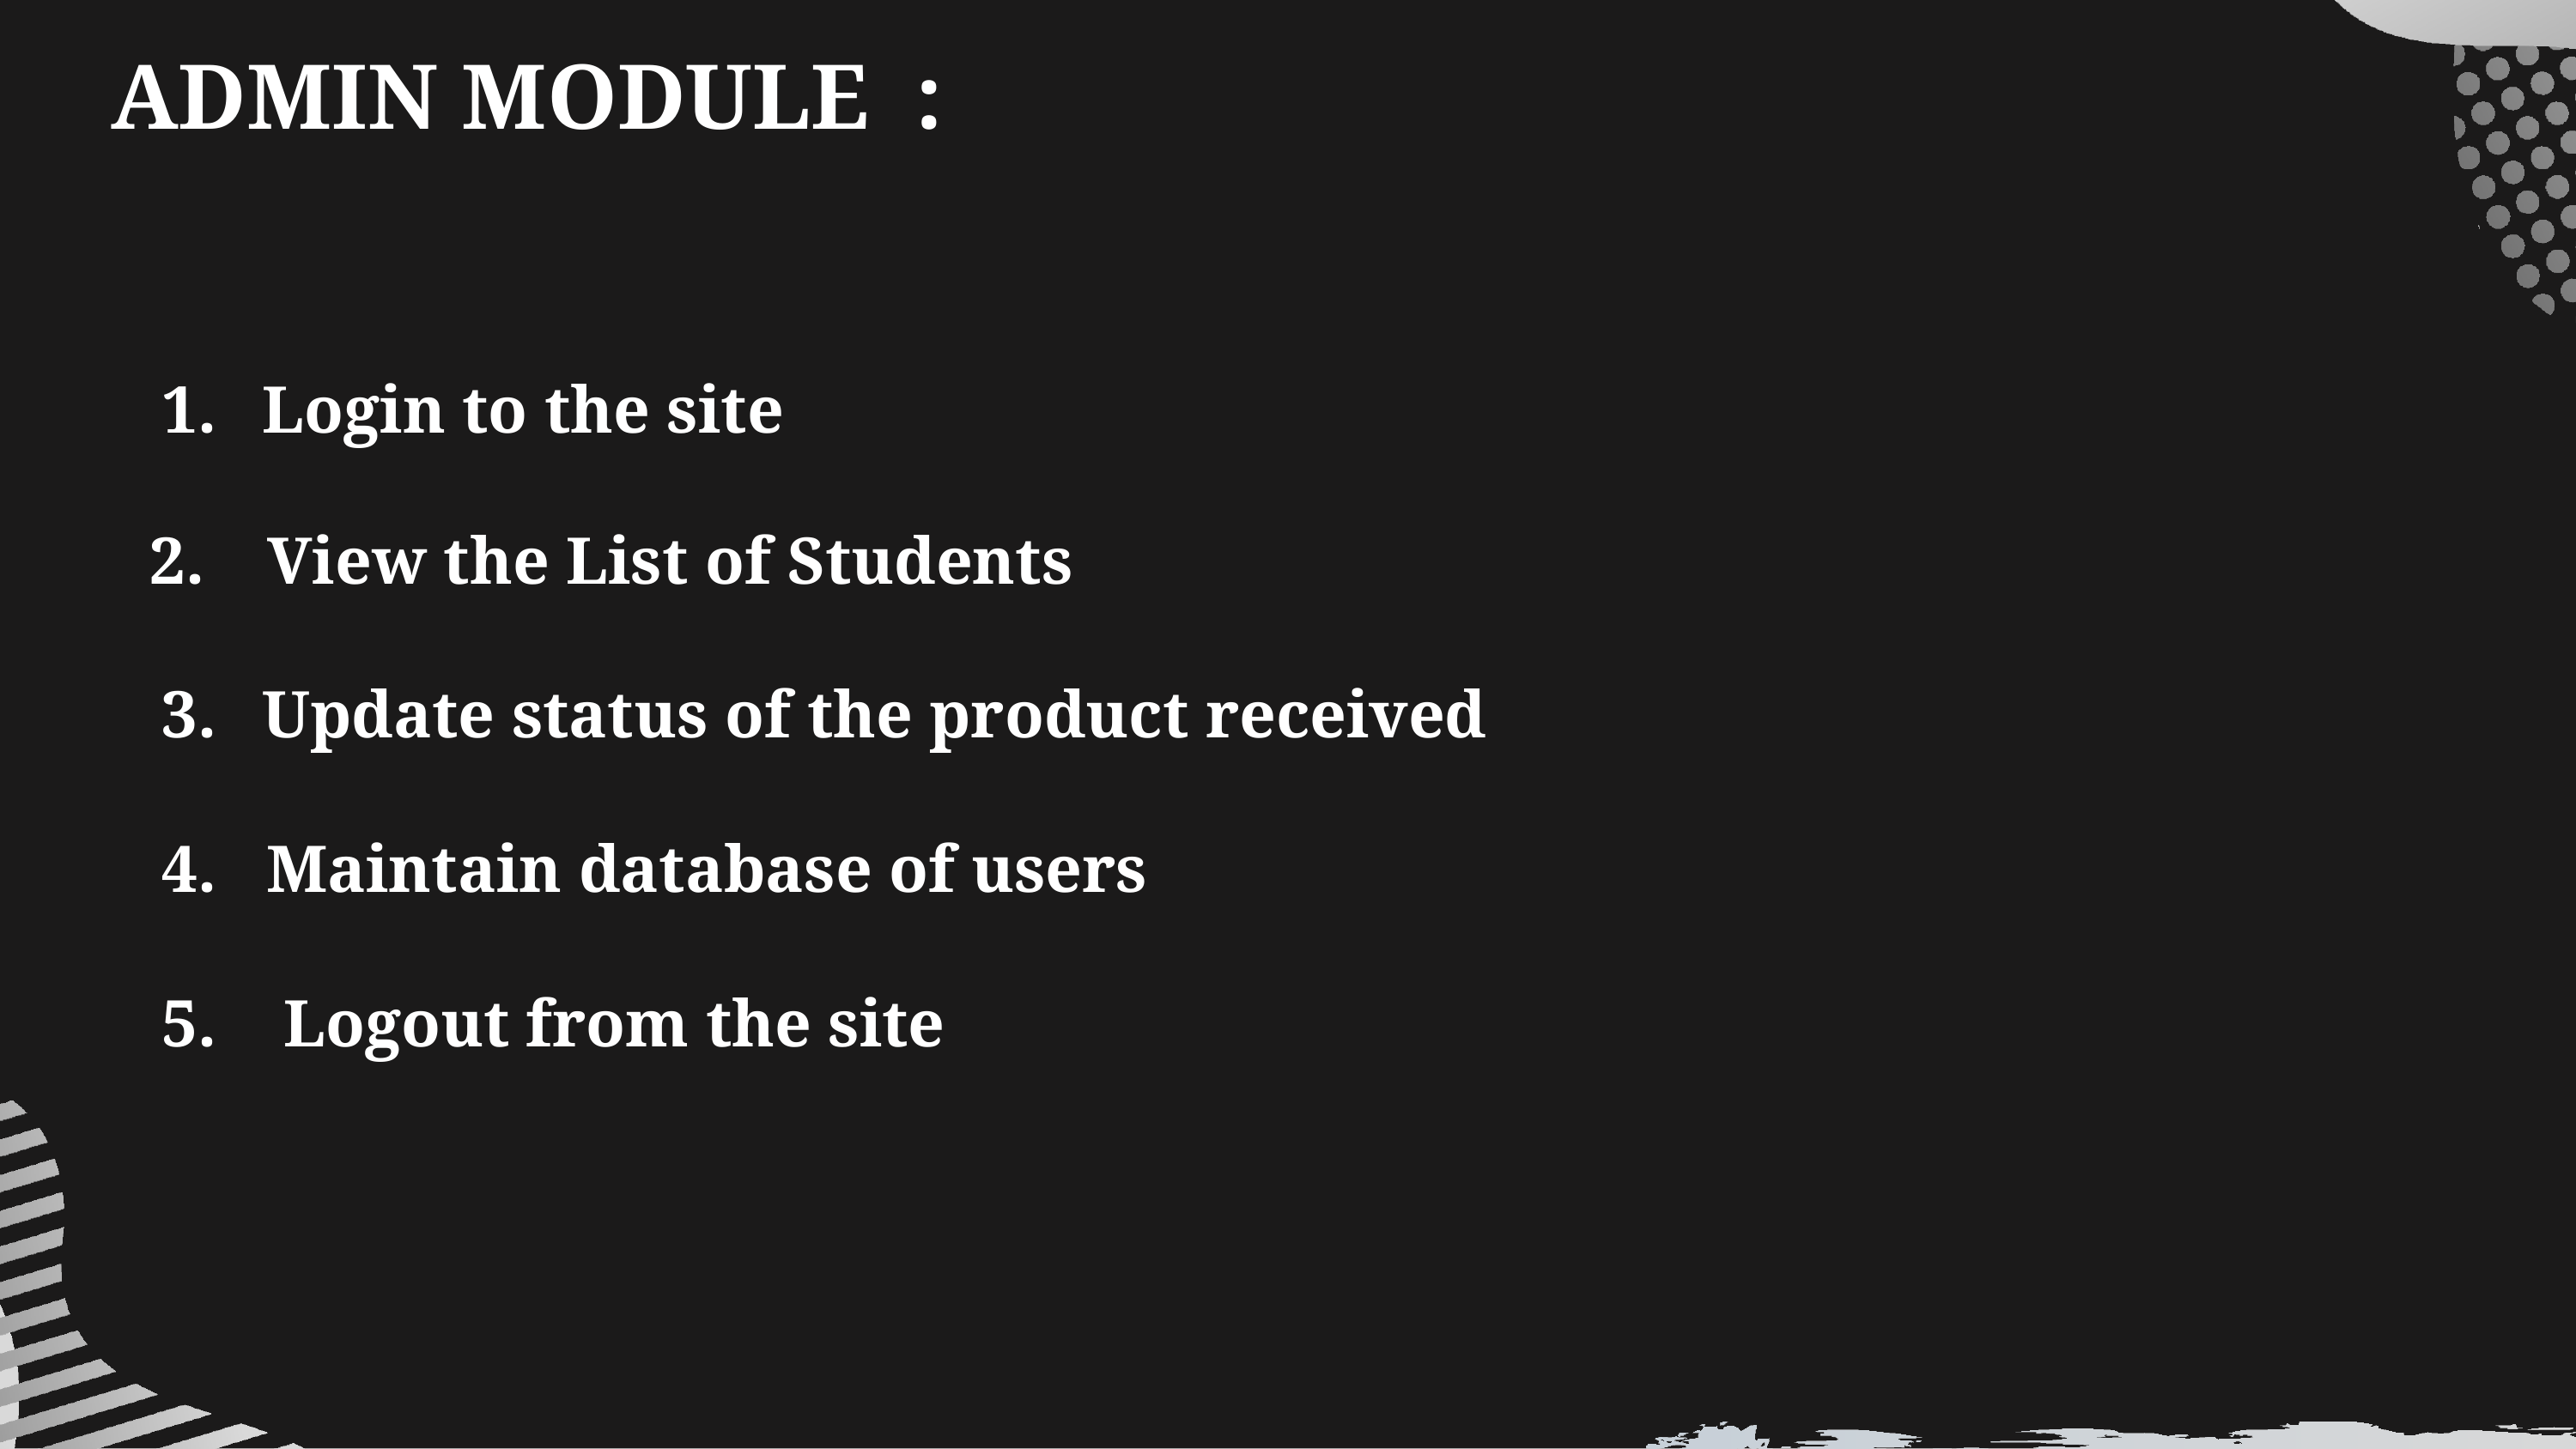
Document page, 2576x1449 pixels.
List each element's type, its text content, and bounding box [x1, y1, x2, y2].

picture [0, 1100, 305, 1449]
text_box Login to the site View the List of Students Update status of the product received Maintain database of users 5. Logout from the site [148, 209, 2576, 1449]
title ADMIN MODULE : [109, 37, 2330, 282]
picture [1646, 1422, 2576, 1449]
picture [2334, 0, 2576, 323]
